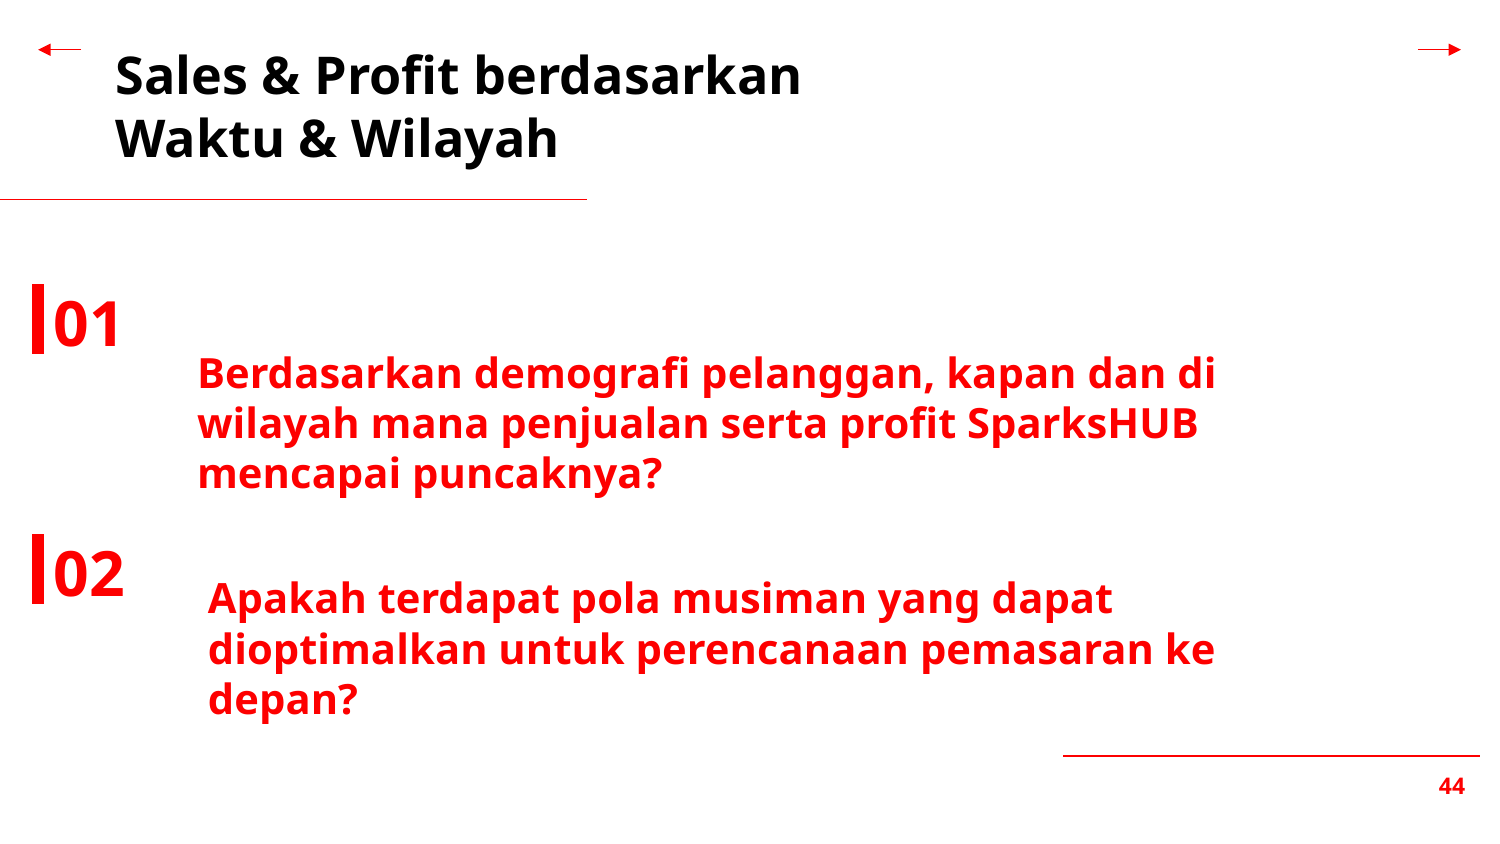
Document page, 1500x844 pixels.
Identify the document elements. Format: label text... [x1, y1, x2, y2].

title 02 [53, 518, 149, 617]
title Berdasarkan demografi pelanggan, kapan dan di wilayah mana penjualan serta profit SparksHUB mencapai puncaknya? [182, 347, 1318, 497]
title 01 [53, 268, 149, 367]
title Sales & Profit berdasarkan Waktu & Wilayah [100, 28, 893, 183]
title Apakah terdapat pola musiman yang dapat dioptimalkan untuk perencanaan pemasaran ke depan? [192, 604, 1329, 691]
